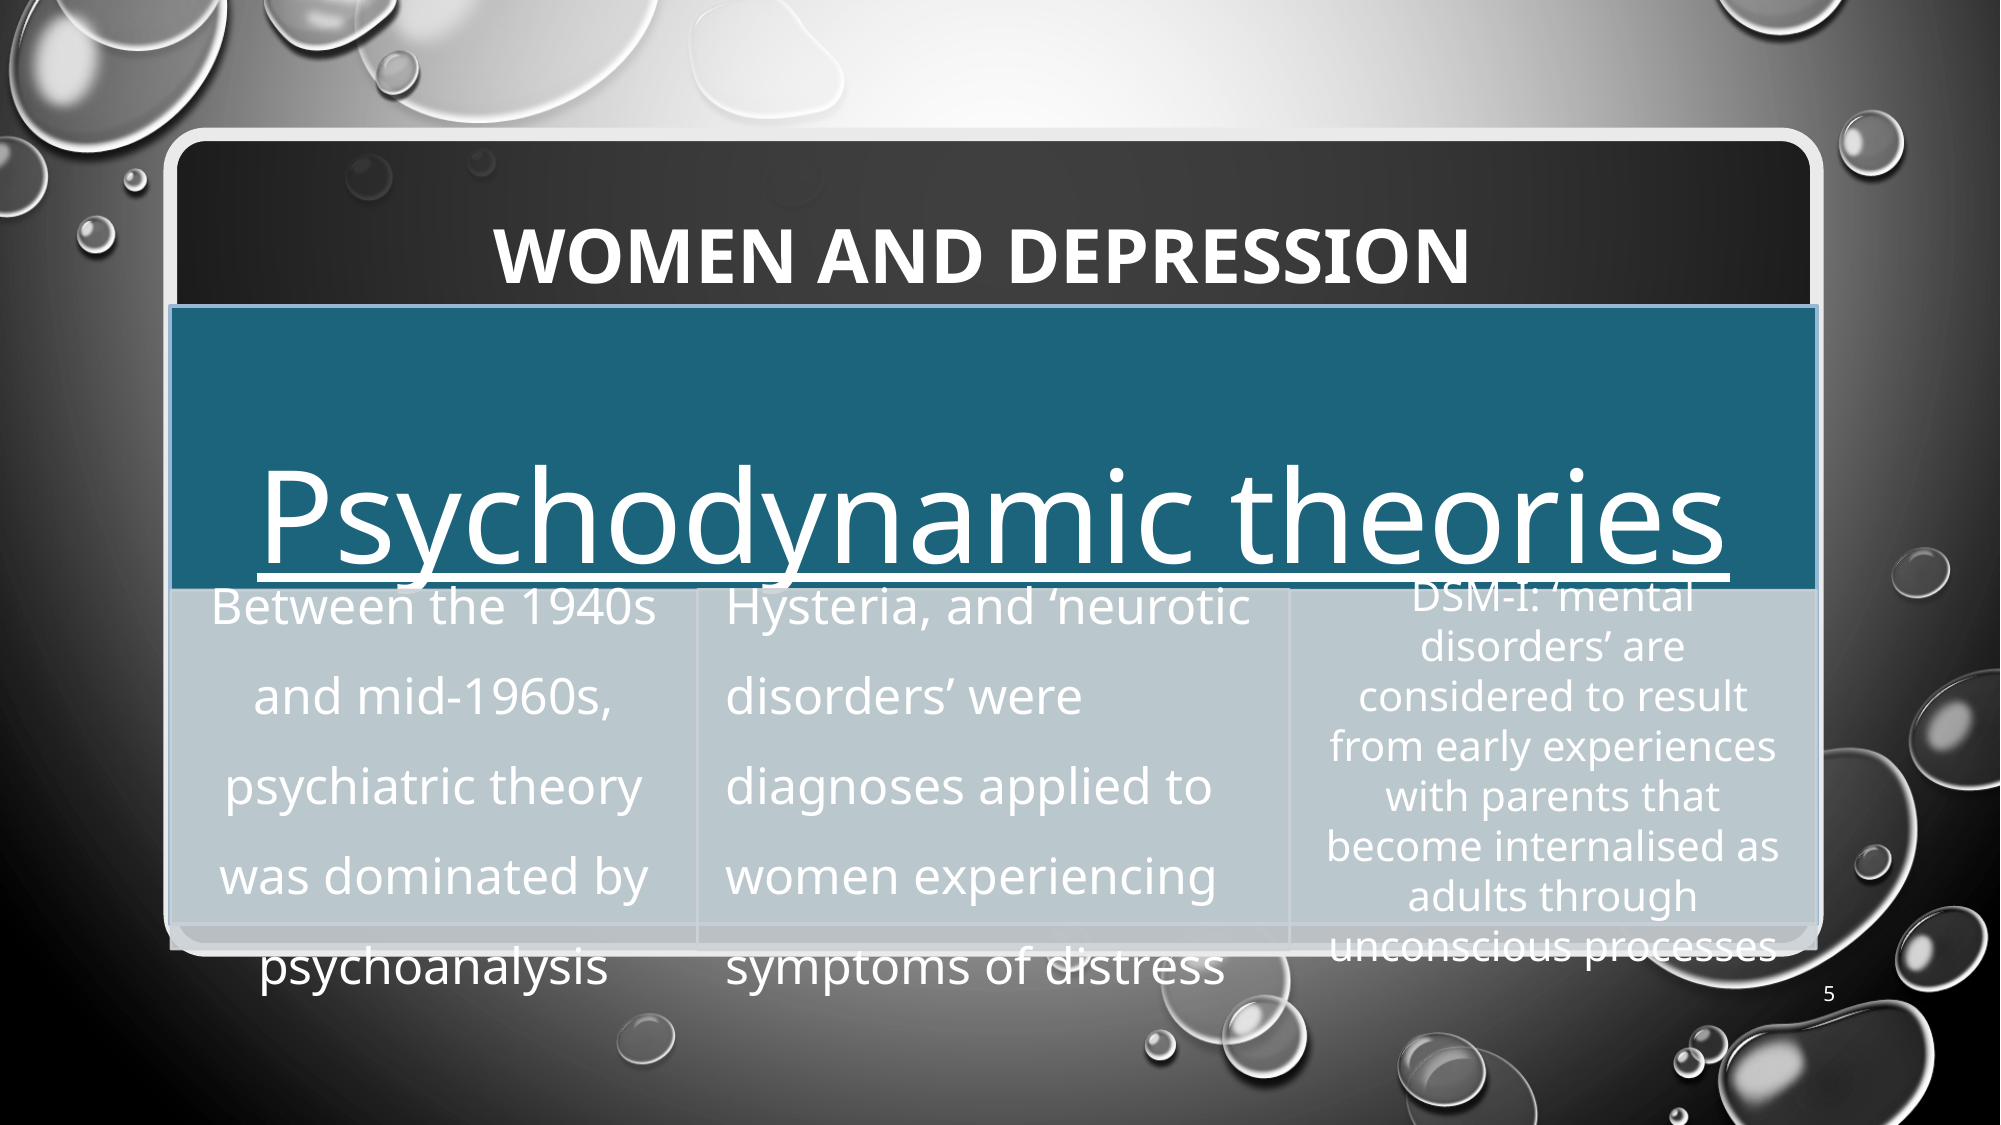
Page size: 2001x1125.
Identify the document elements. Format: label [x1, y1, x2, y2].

picture [0, 0, 2000, 1125]
text_box [169, 305, 1818, 951]
